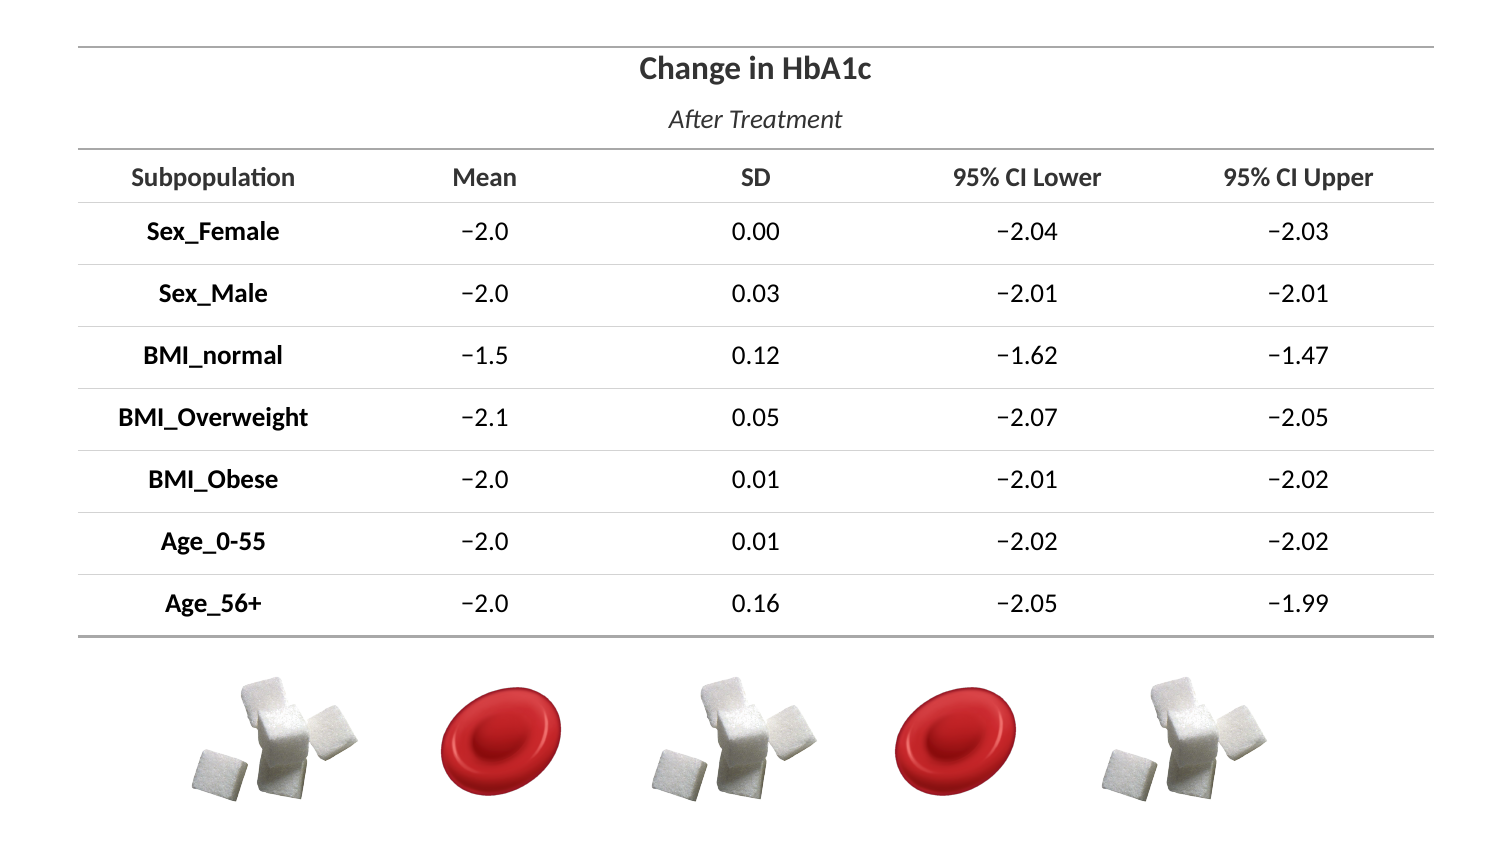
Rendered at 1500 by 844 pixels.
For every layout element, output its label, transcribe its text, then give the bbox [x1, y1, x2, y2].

table_cell −2.0 [349, 265, 620, 326]
table_cell −2.02 [891, 513, 1163, 574]
table_cell −1.99 [1163, 575, 1434, 635]
table_cell 0.16 [620, 575, 891, 635]
picture [184, 670, 363, 819]
table_cell 0.12 [620, 327, 891, 388]
table_cell −2.0 [349, 575, 620, 635]
table_cell −2.01 [1163, 265, 1434, 326]
table_cell −1.47 [1163, 327, 1434, 388]
table_cell Age_56+ [78, 575, 349, 635]
table_cell Sex_Male [78, 265, 349, 326]
table_cell −2.07 [891, 389, 1163, 450]
table_cell −2.03 [1163, 203, 1434, 264]
table_cell Mean [349, 150, 620, 202]
table_cell BMI_Overweight [78, 389, 349, 450]
table_cell BMI_Obese [78, 451, 349, 512]
table_cell −2.0 [349, 203, 620, 264]
table_cell −2.01 [891, 265, 1163, 326]
table_cell −2.1 [349, 389, 620, 450]
table_cell −2.04 [891, 203, 1163, 264]
table_cell −2.05 [891, 575, 1163, 635]
table_cell −2.01 [891, 451, 1163, 512]
table_cell −2.02 [1163, 451, 1434, 512]
table_cell 0.00 [620, 203, 891, 264]
picture [643, 670, 823, 819]
table_cell −1.62 [891, 327, 1163, 388]
table_cell Sex_Female [78, 203, 349, 264]
picture [1094, 670, 1273, 819]
table_cell 95% CI Upper [1163, 150, 1434, 202]
table_cell 0.05 [620, 389, 891, 450]
table_cell 95% CI Lower [891, 150, 1163, 202]
table_header Change in HbA1c [78, 48, 1434, 94]
table_cell Subpopulation [78, 150, 349, 202]
table_cell −2.02 [1163, 513, 1434, 574]
table_cell SD [620, 150, 891, 202]
table_cell −1.5 [349, 327, 620, 388]
table_cell Age_0-55 [78, 513, 349, 574]
picture [866, 670, 1045, 813]
table_cell 0.03 [620, 265, 891, 326]
table_cell 0.01 [620, 513, 891, 574]
table_cell After Treatment [78, 97, 1434, 148]
table_cell −2.0 [349, 451, 620, 512]
table_cell −2.0 [349, 513, 620, 574]
table_cell −2.05 [1163, 389, 1434, 450]
table_cell BMI_normal [78, 327, 349, 388]
table_cell 0.01 [620, 451, 891, 512]
picture [411, 670, 590, 813]
